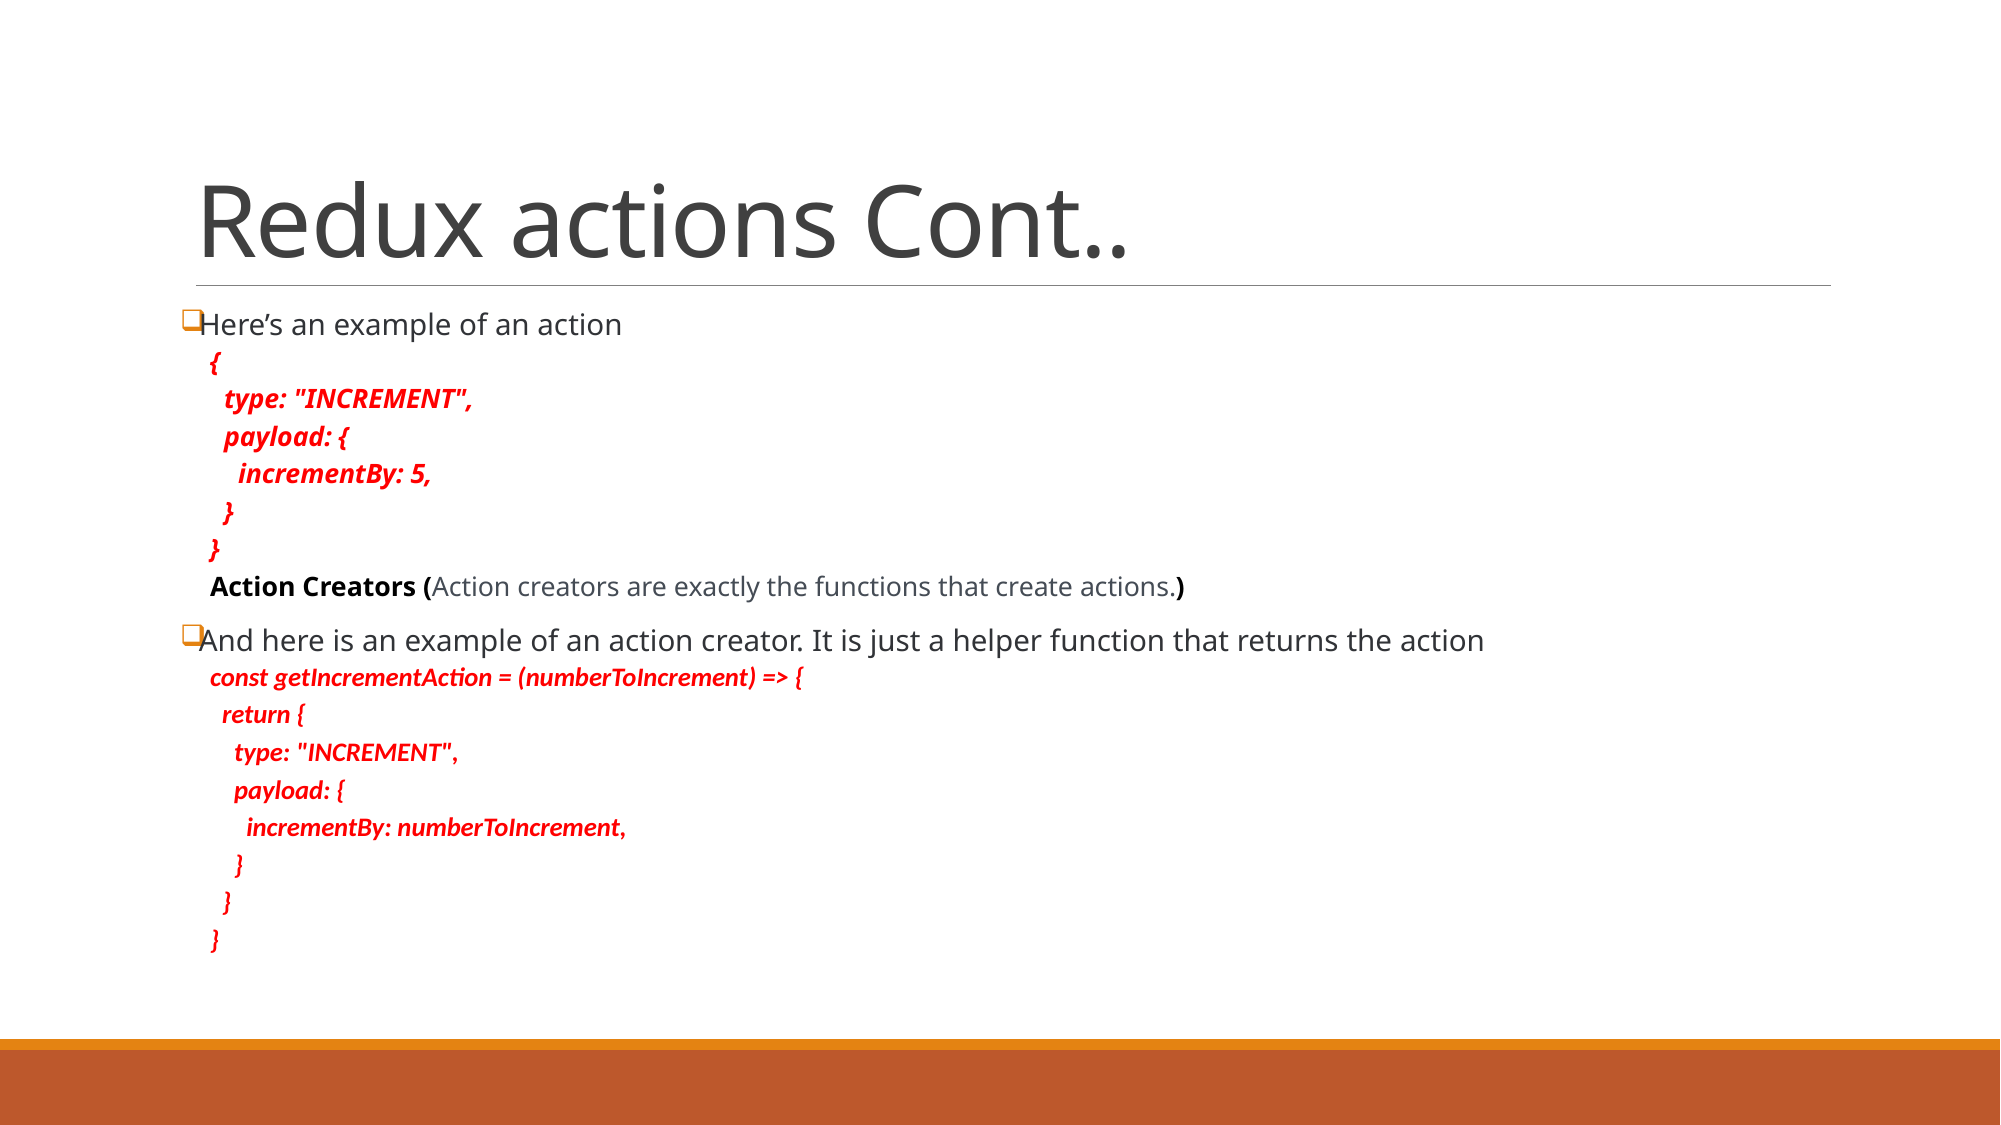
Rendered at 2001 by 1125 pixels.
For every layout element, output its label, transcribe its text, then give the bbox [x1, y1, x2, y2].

list Here’s an example of an action { type: "INCREMENT", payload: { incrementBy: 5, } } Action Creators (Action creators are exactly the functions that create actions.) And here is an example of an action creator. It is just a helper function that returns the action const getIncrementAction = (numberToIncrement) => { return { type: "INCREMENT", payload: { incrementBy: numberToIncrement, } } } [180, 302, 1830, 963]
title Redux actions Cont.. [180, 47, 1830, 285]
